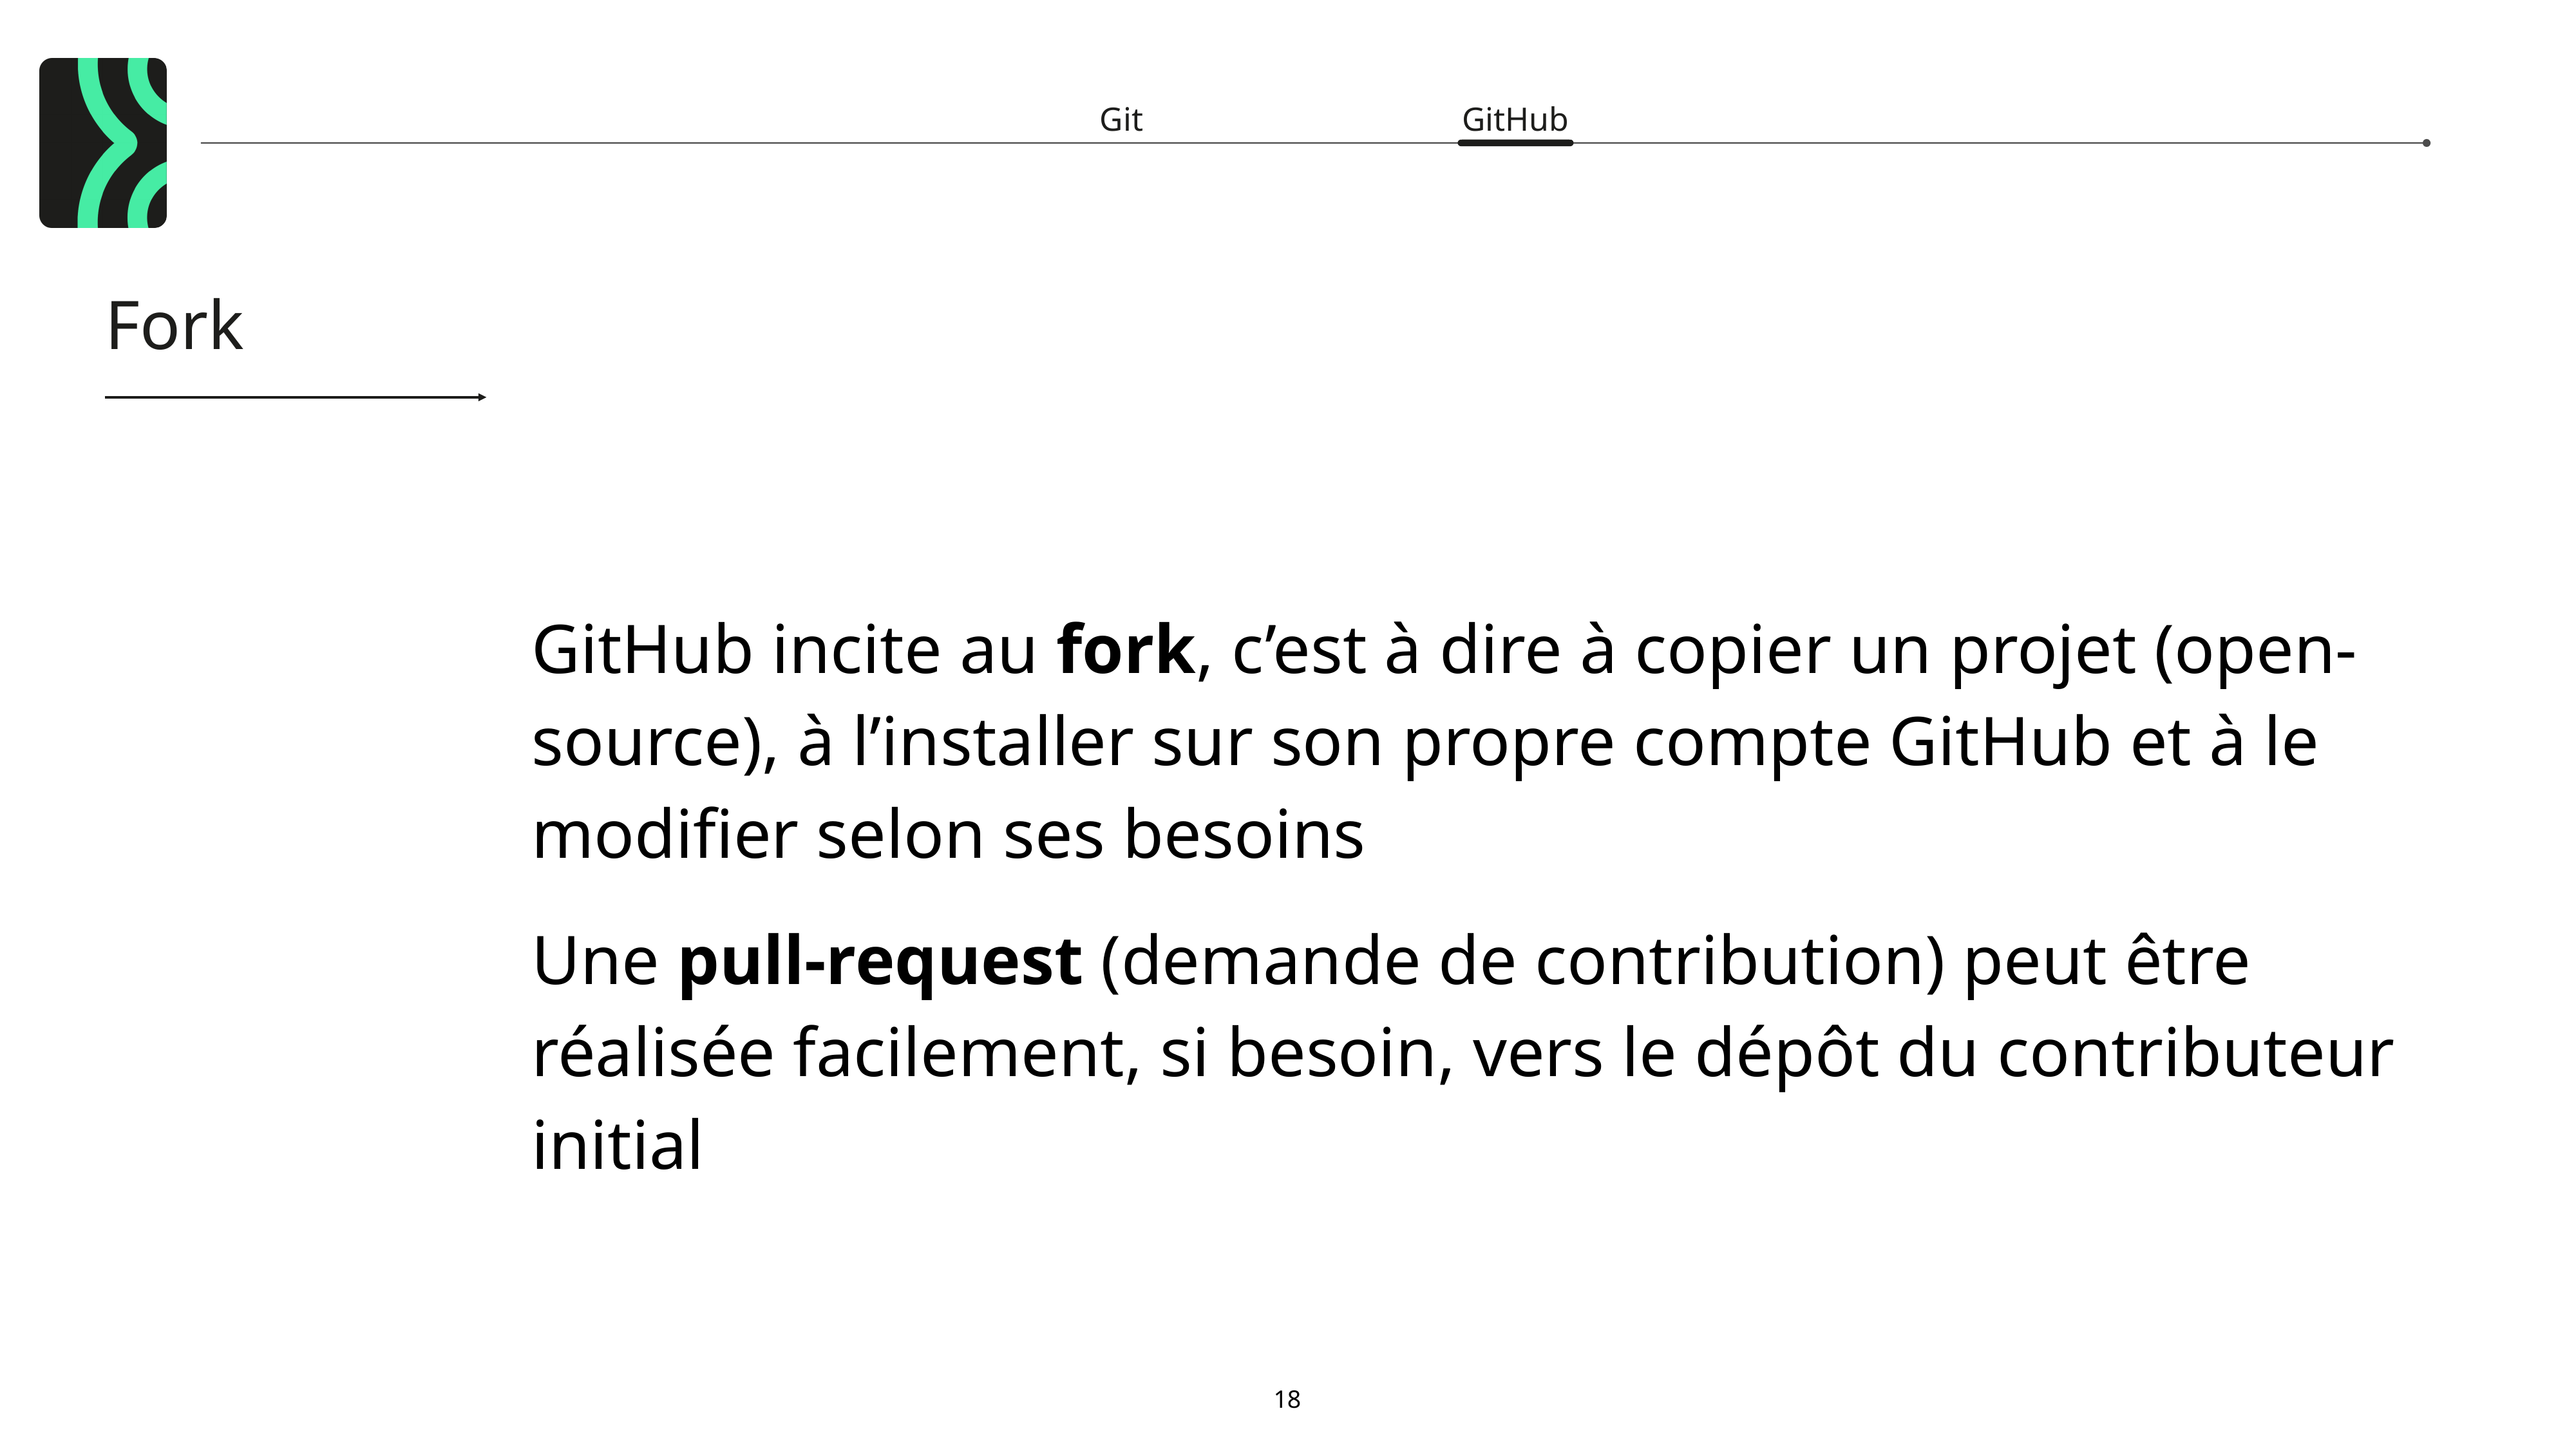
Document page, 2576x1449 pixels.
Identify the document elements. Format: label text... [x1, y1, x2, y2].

text_box [1457, 144, 1574, 147]
text_box GitHub incite au fork, c’est à dire à copier un projet (open-source), à l’installer sur son propre compte GitHub et à le modifier selon ses besoins Une pull-request (demande de contribution) peut être réalisée facilement, si besoin, vers le dépôt du contributeur initial [522, 478, 2472, 1298]
text_box [1457, 139, 1574, 142]
slide_number ‹#› [1267, 571, 1307, 1423]
picture [39, 58, 167, 228]
text_box Git [1005, 93, 1238, 142]
text_box GitHub [1307, 93, 1725, 142]
text_box Fork [100, 277, 1513, 529]
